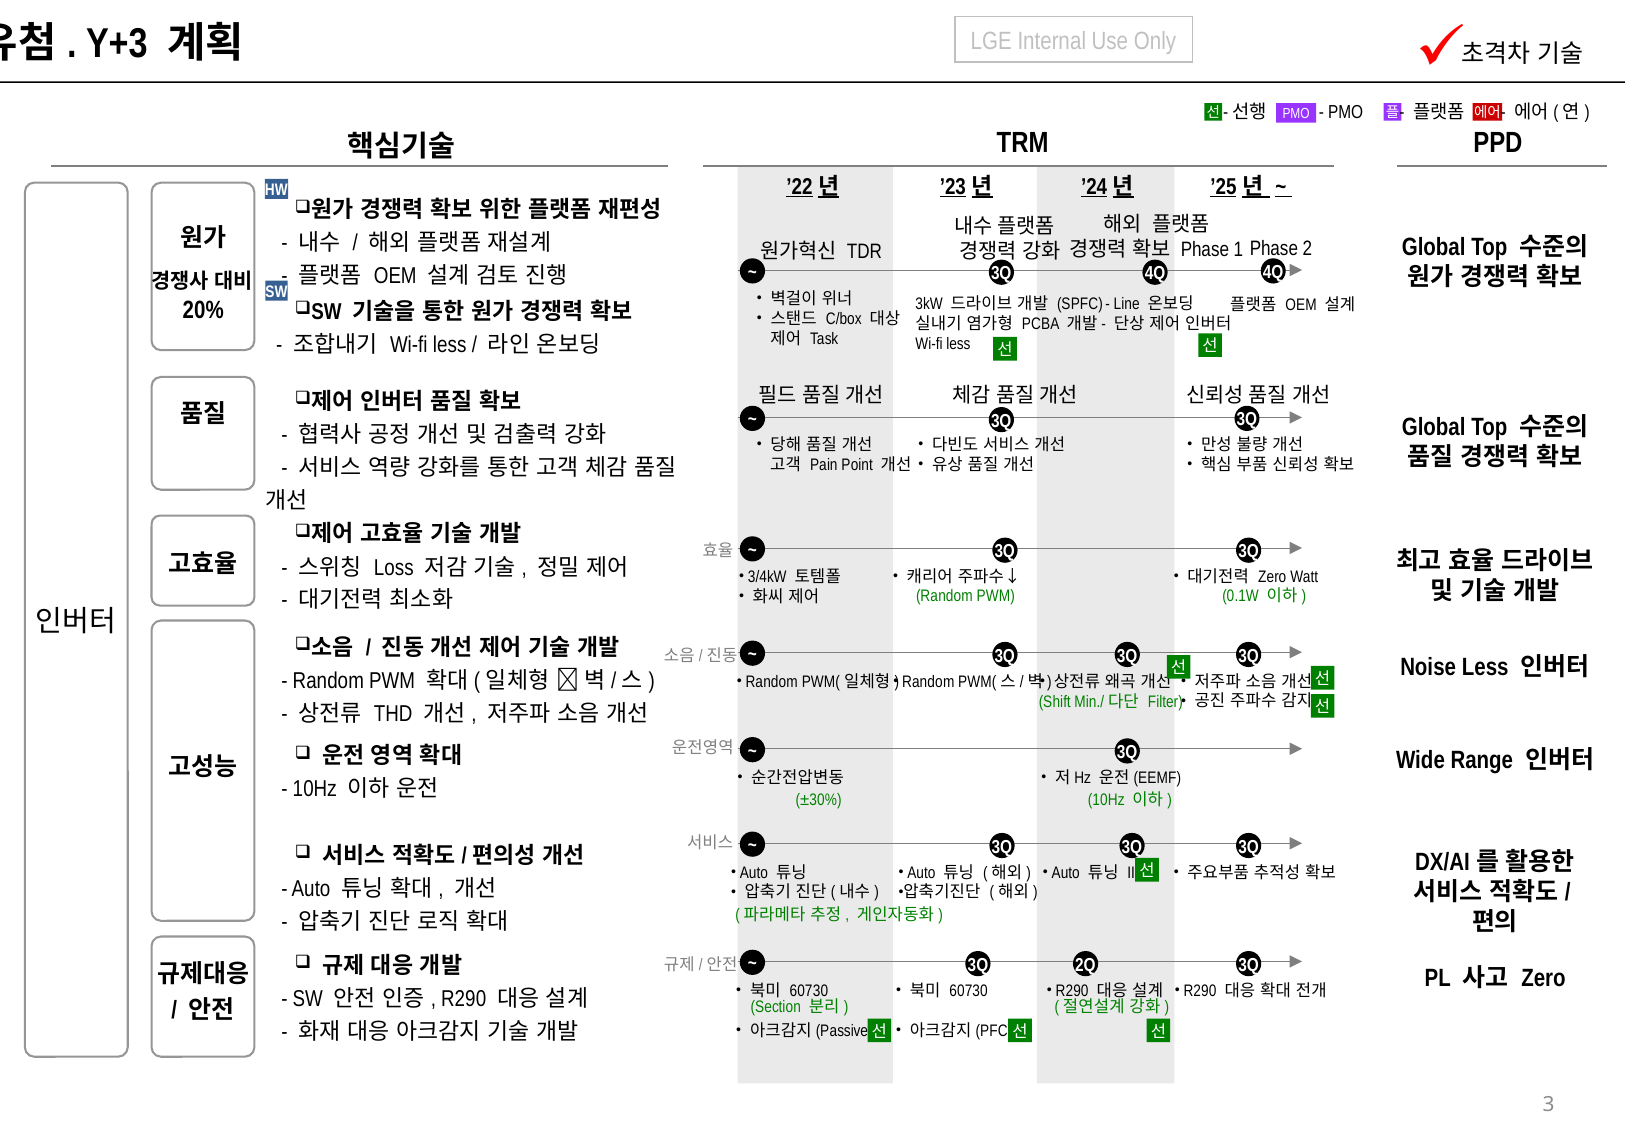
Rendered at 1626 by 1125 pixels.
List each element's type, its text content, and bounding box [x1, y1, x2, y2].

text_box 원가 경쟁력 확보 위한 플랫폼 재편성 - 내수 / 해외 플랫폼 재설계 - 플랫폼 OEM 설계 검토 진행 [250, 182, 851, 283]
text_box 소음 / 진동 개선 제어 기술 개발 - Random PWM 확대(일체형  벽/스) - 상전류 THD 개선, 저주파 소음 개선 [250, 619, 726, 728]
text_box [1035, 175, 1177, 257]
text_box 체감 품질 개선 [952, 381, 1078, 407]
text_box 3Q [1115, 739, 1139, 748]
text_box 원가 20% [180, 293, 227, 324]
text_box 3Q [994, 556, 1016, 563]
text_box Global Top 수준의 원가 경쟁력 확보 [1378, 222, 1612, 298]
text_box 3Q [1116, 660, 1138, 667]
text_box 3Q [1237, 642, 1260, 651]
text_box 다빈도 서비스 개선 유상 품질 개선 [918, 433, 1066, 474]
text_box ~ [743, 426, 762, 431]
text_box 3Q [1238, 970, 1259, 976]
text_box [151, 376, 250, 490]
text_box -선행 [1193, 99, 1288, 123]
text_box R290 대응 설계 [1046, 979, 1164, 1000]
text_box [736, 349, 895, 420]
text_box PPD [1473, 123, 1523, 159]
text_box 3Q [1237, 833, 1260, 842]
text_box Auto 튜닝 압축기 진단(내수) [731, 861, 879, 902]
text_box 내수 플랫폼 경쟁력 강화 [948, 212, 1061, 257]
text_box SW 기술을 통한 원가 경쟁력 확보 - 조합내기 Wi-fi less / 라인 온보딩 [250, 283, 851, 365]
text_box 당해 품질 개선 고객 Pain Point 개선 [756, 433, 912, 474]
text_box - 플랫폼 [1394, 99, 1470, 123]
text_box 주요부품 추적성 확보 [1173, 861, 1337, 882]
text_box 3Q [966, 951, 990, 960]
text_box 서비스 적확도/편의성 개선 - Auto 튜닝 확대, 개선 - 압축기 진단 로직 확대 [250, 827, 726, 937]
text_box 선 [1196, 331, 1224, 359]
text_box [151, 620, 255, 921]
text_box [736, 754, 895, 845]
text_box Phase 2 [1249, 234, 1313, 260]
text_box (±30%) [795, 789, 842, 810]
text_box [1035, 970, 1177, 1086]
text_box 저Hz 운전(EEMF) [1041, 766, 1182, 787]
text_box 상전류 왜곡 개선 [1040, 670, 1172, 690]
text_box 3Q [1121, 851, 1143, 858]
text_box 원가혁신 TDR [851, 237, 882, 257]
text_box [736, 847, 895, 903]
text_box 3Q [1238, 851, 1260, 858]
text_box [151, 936, 254, 1057]
text_box 3Q [1115, 642, 1139, 651]
text_box ~ [740, 406, 764, 416]
text_box 운전영역 [726, 737, 734, 758]
text_box 만성 불량 개선 핵심 부품 신뢰성 확보 [1187, 433, 1355, 474]
text_box 필드 품질 개선 [758, 381, 884, 407]
text_box [736, 552, 895, 651]
text_box 고효율 [168, 542, 238, 578]
text_box 유첨. Y+3 계획 [0, 16, 320, 67]
text_box [736, 691, 895, 751]
text_box [736, 969, 895, 1086]
text_box 선 [1133, 856, 1161, 884]
text_box ’25년 ~ [1210, 175, 1292, 200]
text_box 3Q [993, 538, 1017, 547]
text_box 소음/진동 [726, 644, 738, 665]
text_box (Random PWM) [916, 585, 1016, 606]
text_box ~ [742, 660, 762, 666]
text_box [151, 293, 250, 351]
text_box ~ [742, 851, 763, 857]
text_box 3Q [991, 426, 1012, 432]
text_box ’22년 [786, 175, 840, 182]
text_box 규제/안전 [726, 953, 738, 974]
text_box - Line 온보딩 - 단상 제어 인버터 [1101, 293, 1232, 333]
text_box DX/AI를 활용한 서비스 적확도/편의 [1378, 838, 1612, 944]
text_box PMO [1274, 101, 1318, 125]
text_box ~ [740, 537, 765, 547]
text_box ’23년 [939, 175, 993, 200]
text_box 원가 20% [180, 215, 227, 262]
text_box (10Hz 이하) [1087, 789, 1172, 810]
text_box 3/4kW 토템폴 화씨 제어 [739, 566, 842, 607]
text_box [736, 175, 786, 182]
text_box 3Q [994, 660, 1016, 667]
text_box 3Q [1237, 951, 1260, 960]
text_box (절연설계 강화) [1054, 995, 1170, 1016]
text_box 2Q [1075, 970, 1096, 976]
text_box 3Q [1238, 556, 1259, 563]
text_box 3Q [990, 407, 1013, 416]
text_box 캐리어 주파수↓ [893, 566, 1022, 587]
text_box 3Q [1120, 833, 1144, 842]
text_box 규제대응 / 안전 [157, 951, 250, 1024]
text_box Random PWM(일체형) [736, 670, 893, 691]
text_box 선 [1145, 1016, 1172, 1044]
text_box 해외 플랫폼 경쟁력 확보 Phase 1 [1069, 210, 1244, 257]
text_box 인버터 [24, 182, 128, 1057]
text_box 플랫폼 OEM 설계 [1232, 294, 1356, 315]
text_box 효율 [726, 539, 734, 560]
text_box 핵심기술 [347, 127, 456, 163]
text_box 벽걸이 위너 스탠드 C/box 대상 제어 Task [851, 293, 901, 349]
text_box Auto 튜닝 (해외) 압축기진단 (해외) [898, 861, 1038, 902]
text_box 3Q [968, 970, 988, 976]
text_box 3Q [1238, 426, 1256, 431]
text_box [151, 182, 250, 262]
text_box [737, 258, 1303, 285]
text_box - 에어(연) [1470, 99, 1620, 123]
text_box 3Q [1238, 660, 1260, 667]
text_box PL 사고 Zero [1378, 953, 1612, 999]
text_box 순간전압변동 [737, 766, 845, 787]
text_box ’24년 [1080, 175, 1134, 200]
text_box 제어 인버터 품질 확보 - 협력사 공정 개선 및 검출력 강화 - 서비스 역량 강화를 통한 고객 체감 품질 개선 [250, 373, 726, 506]
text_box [1426, 35, 1583, 70]
text_box 북미 60730 아크감지(PFC) [896, 979, 1013, 1040]
text_box 선 [865, 1016, 893, 1044]
text_box 선 [1165, 660, 1192, 681]
text_box 선 [1309, 692, 1336, 720]
text_box [1035, 758, 1177, 842]
text_box (Section 분리) [750, 995, 849, 1016]
text_box ~ [743, 970, 762, 975]
text_box 서비스 [726, 831, 734, 852]
text_box Noise Less 인버터 [1378, 642, 1612, 688]
text_box 품질 [180, 391, 227, 428]
text_box [1035, 426, 1177, 547]
text_box [1035, 851, 1177, 960]
text_box [840, 175, 895, 257]
text_box Wide Range 인버터 [1378, 735, 1612, 781]
text_box HW [264, 178, 289, 199]
text_box [736, 659, 895, 670]
text_box Global Top 수준의 품질 경쟁력 확보 [1378, 402, 1612, 478]
text_box ~ [740, 641, 765, 651]
text_box [1035, 691, 1177, 748]
text_box Random PWM(스/벽) [893, 670, 1040, 691]
text_box 3Q [993, 642, 1017, 651]
text_box 3Q [990, 833, 1014, 842]
text_box (파라메타 추정, 게인자동화) [735, 903, 943, 924]
text_box TRM [989, 123, 1056, 159]
text_box [151, 515, 250, 606]
text_box 최고 효율 드라이브 및 기술 개발 [1378, 536, 1612, 612]
text_box [736, 924, 895, 961]
text_box 2Q [1074, 951, 1097, 960]
text_box 3Q [1117, 758, 1137, 763]
text_box 경쟁사 대비 [151, 262, 250, 293]
text_box 북미 60730 아크감지(Passive) [736, 979, 873, 1040]
text_box 신뢰성 품질 개선 [1186, 381, 1331, 407]
text_box - PMO [1288, 99, 1394, 123]
text_box ~ [740, 950, 764, 960]
text_box [1035, 660, 1165, 670]
text_box 3kW 드라이브 개발 (SPFC) 실내기 염가형 PCBA 개발 Wi-fi less [915, 293, 1104, 353]
text_box 선 [1309, 664, 1336, 692]
text_box ~ [743, 556, 762, 561]
text_box 3Q [991, 851, 1013, 858]
text_box Auto 튜닝 II [1042, 861, 1133, 882]
text_box 제어 고효율 기술 개발 - 스위칭 Loss 저감 기술, 정밀 제어 - 대기전력 최소화 [250, 506, 726, 619]
text_box 선 [1006, 1016, 1034, 1044]
text_box 3Q [1237, 538, 1261, 547]
text_box 3Q [1235, 406, 1259, 416]
text_box 고성능 [168, 744, 238, 781]
text_box 선 [991, 335, 1019, 363]
text_box 운전 영역 확대 - 10Hz 이하 운전 [250, 728, 726, 809]
text_box 저주파 소음 개선 공진 주파수 감지 [1180, 670, 1309, 711]
text_box [1035, 333, 1177, 416]
text_box ~ [740, 832, 765, 842]
text_box [736, 422, 895, 550]
text_box ~ [743, 757, 761, 762]
text_box [1035, 556, 1177, 651]
text_box R290 대응 확대 전개 [1174, 979, 1327, 1000]
text_box (Shift Min./다단 Filter) [1038, 690, 1183, 711]
text_box 대기전력 Zero Watt [1173, 566, 1318, 587]
text_box [1172, 681, 1177, 690]
text_box ~ [740, 737, 765, 748]
text_box 규제 대응 개발 - SW 안전 인증, R290 대응 설계 - 화재 대응 아크감지 기술 개발 [250, 937, 726, 1052]
text_box (0.1W 이하) [1222, 585, 1307, 606]
